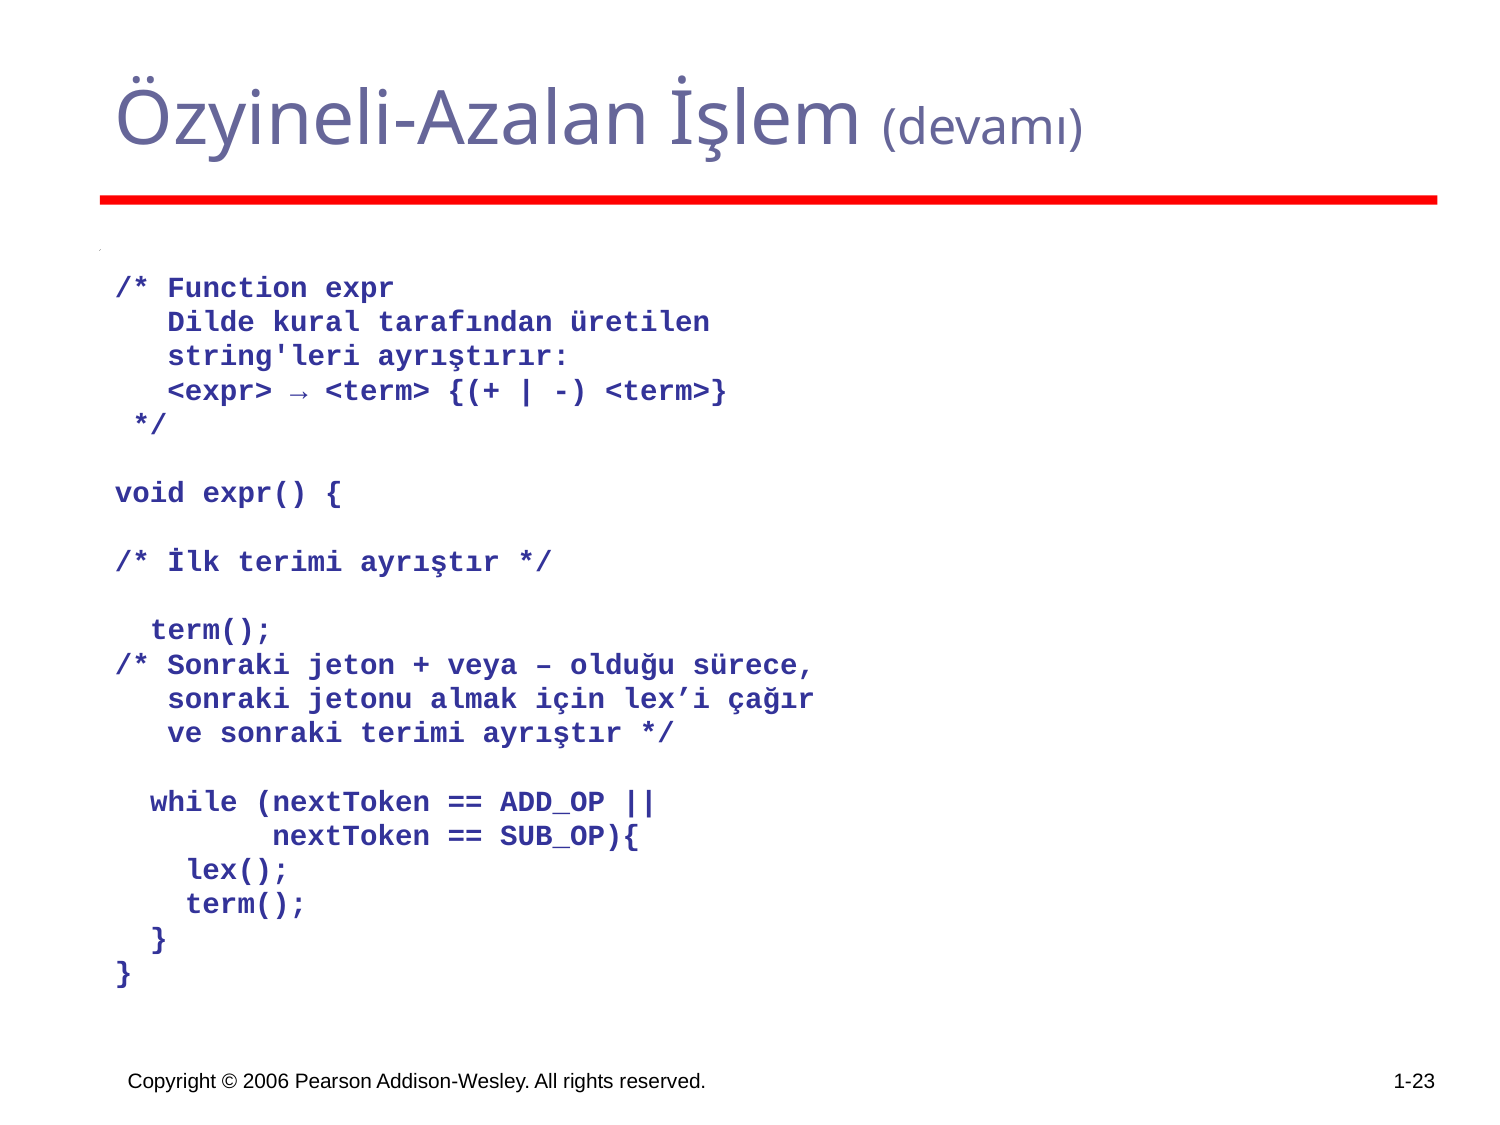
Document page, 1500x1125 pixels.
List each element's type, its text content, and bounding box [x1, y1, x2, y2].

title Özyineli-Azalan İşlem (devamı) [99, 62, 1500, 175]
list /* Function expr Dilde kural tarafından üretilen string'leri ayrıştırır: <expr> → <term> {(+ | -) <term>} */ void expr() { /* İlk terimi ayrıştır */ term(); /* Sonraki jeton + veya – olduğu sürece, sonraki jetonu almak için lex’i çağır ve sonraki terimi ayrıştır */ while (nextToken == ADD_OP || nextToken == SUB_OP){ lex(); term(); } } [99, 262, 1438, 1013]
slide_number 1-23 [1137, 1025, 1450, 1100]
footer Copyright © 2006 Pearson Addison-Wesley. All rights reserved. [112, 1025, 800, 1100]
